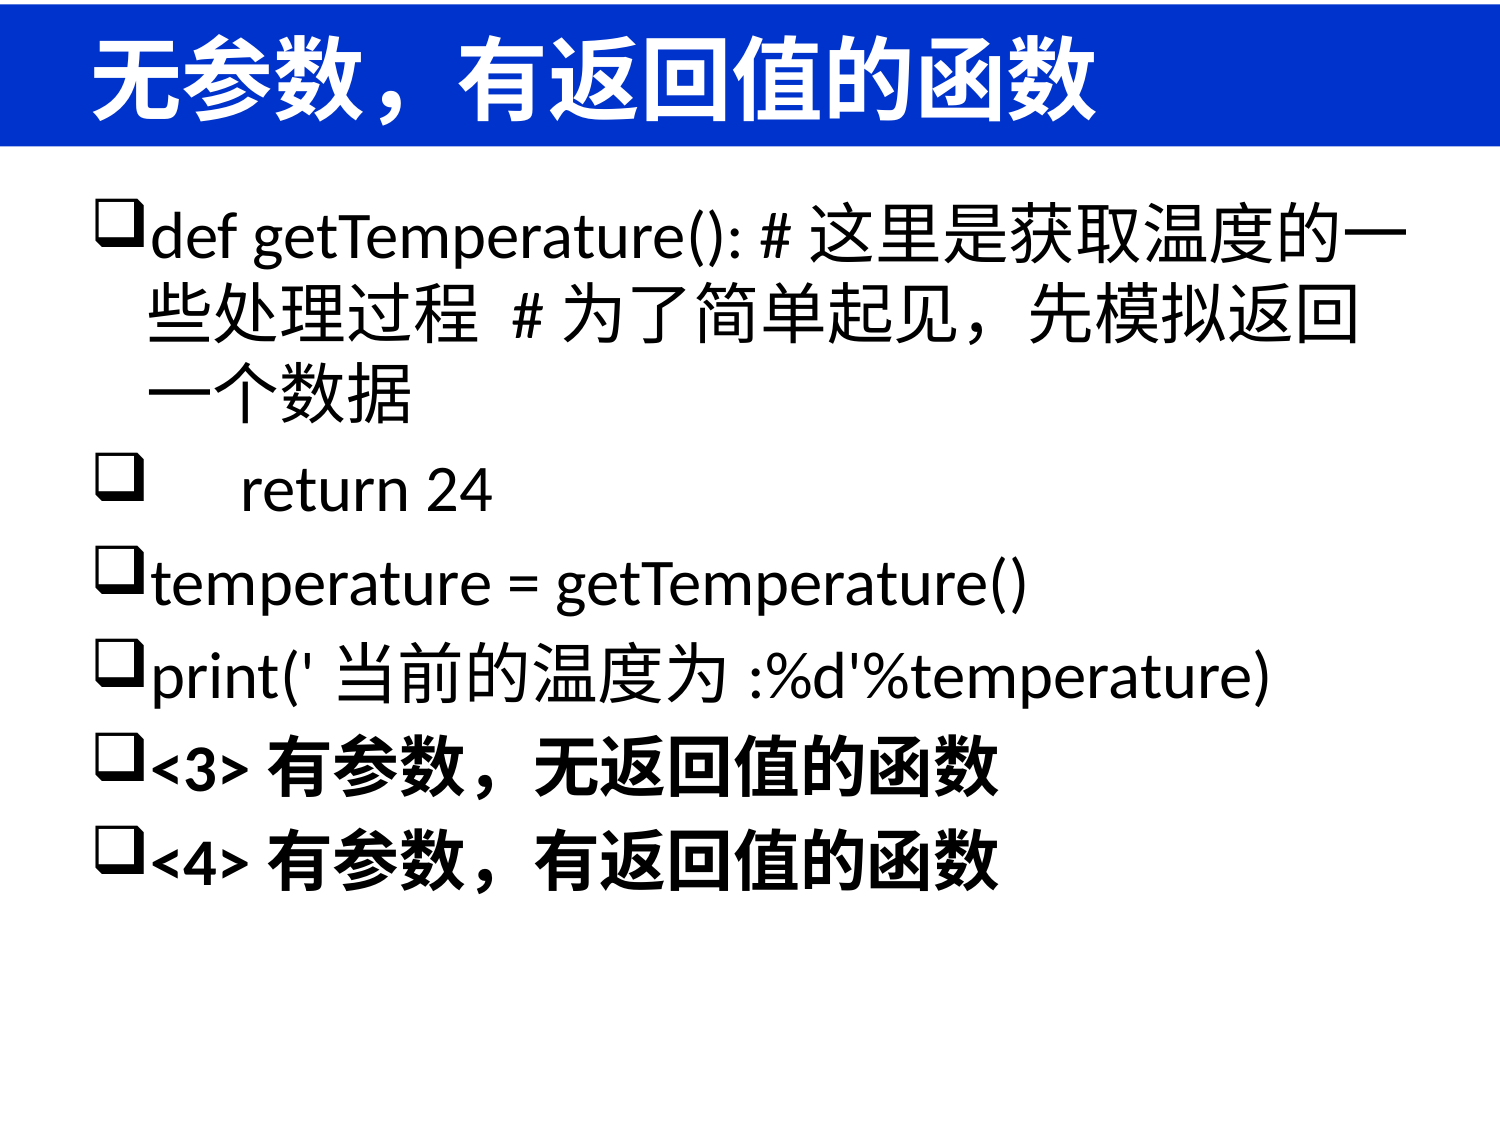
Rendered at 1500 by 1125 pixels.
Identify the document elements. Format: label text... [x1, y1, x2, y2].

list def getTemperature(): #这里是获取温度的一些处理过程 #为了简单起见，先模拟返回一个数据 return 24 temperature = getTemperature() print('当前的温度为:%d'%temperature) <3>有参数，无返回值的函数 <4>有参数，有返回值的函数 [75, 184, 1425, 1017]
title 无参数，有返回值的函数 [75, 18, 1425, 135]
